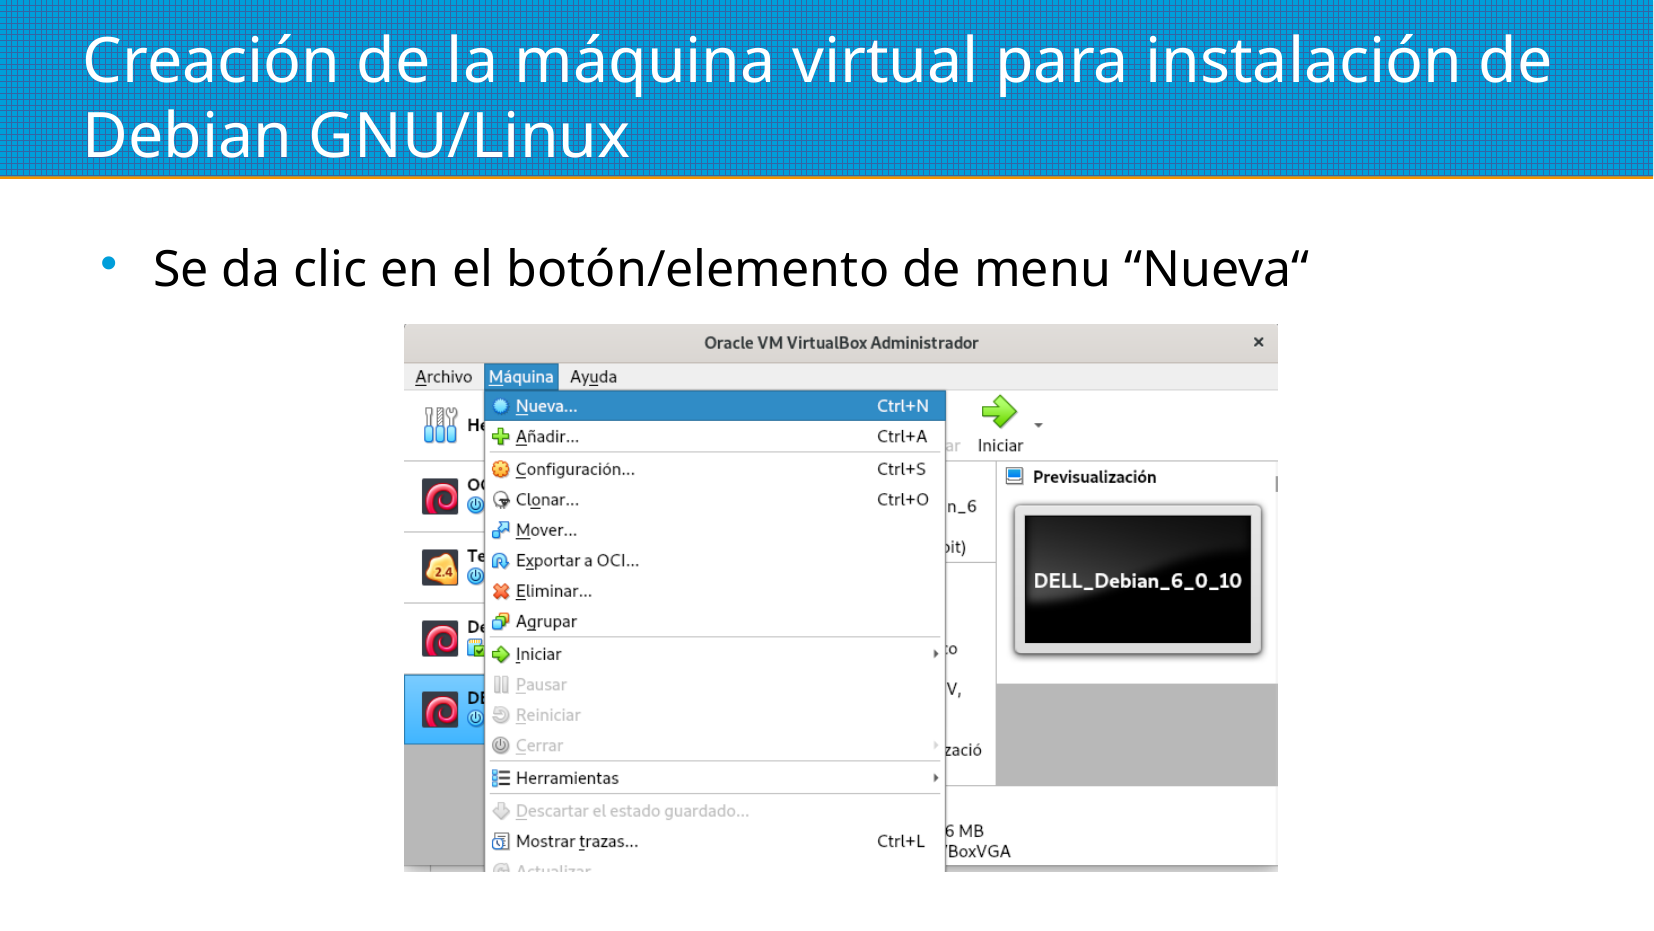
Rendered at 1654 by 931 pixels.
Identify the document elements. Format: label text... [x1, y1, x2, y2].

picture [0, 179, 1654, 931]
text_box Creación de la máquina virtual para instalación de Debian GNU/Linux [82, 14, 1571, 170]
text_box Se da clic en el botón/elemento de menu “Nueva“ [82, 236, 1563, 810]
